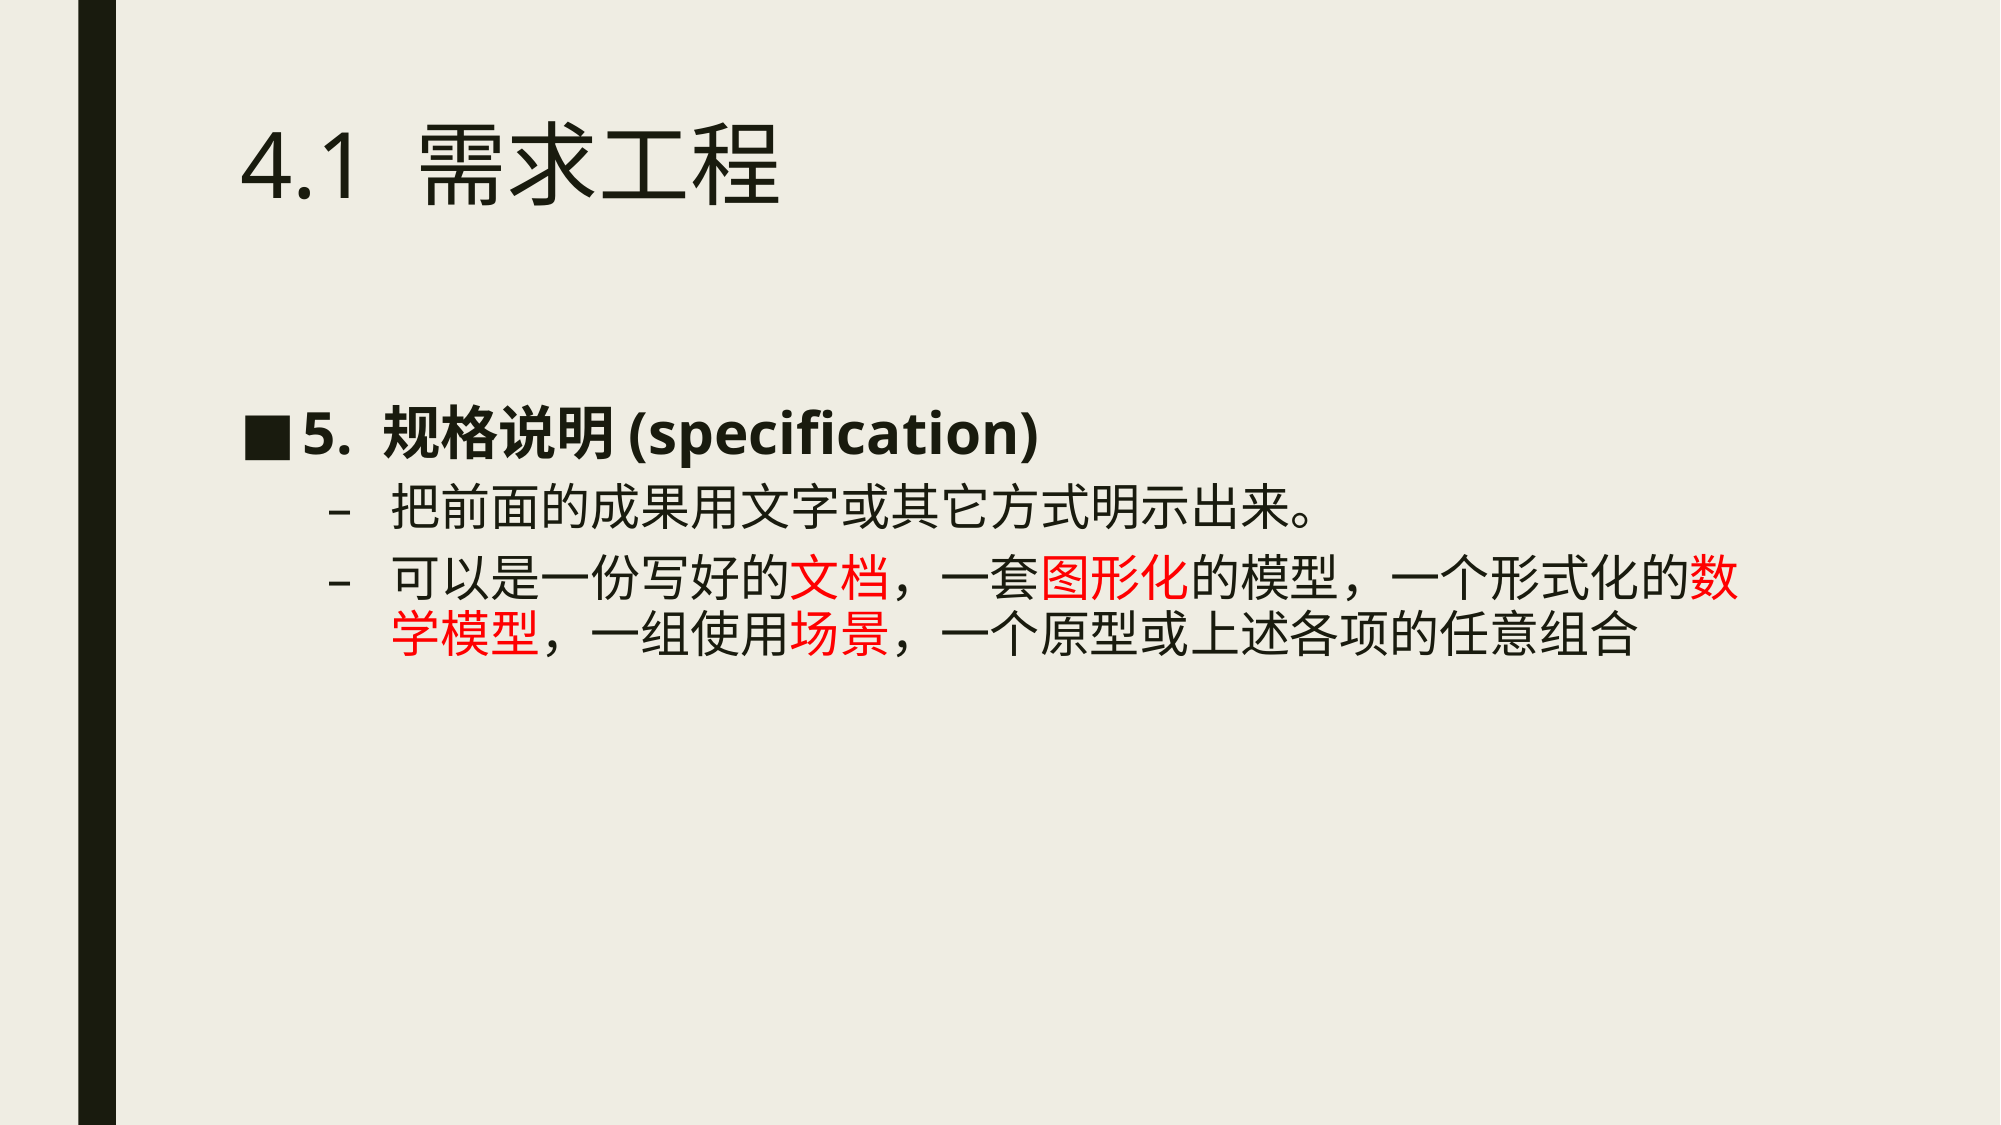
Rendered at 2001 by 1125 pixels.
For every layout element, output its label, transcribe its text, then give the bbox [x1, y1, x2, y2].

title 4.1 需求工程 [225, 112, 1800, 357]
list 5. 规格说明(specification) 把前面的成果用文字或其它方式明示出来。 可以是一份写好的文档，一套图形化的模型，一个形式化的数学模型，一组使用场景，一个原型或上述各项的任意组合 [225, 375, 1800, 963]
